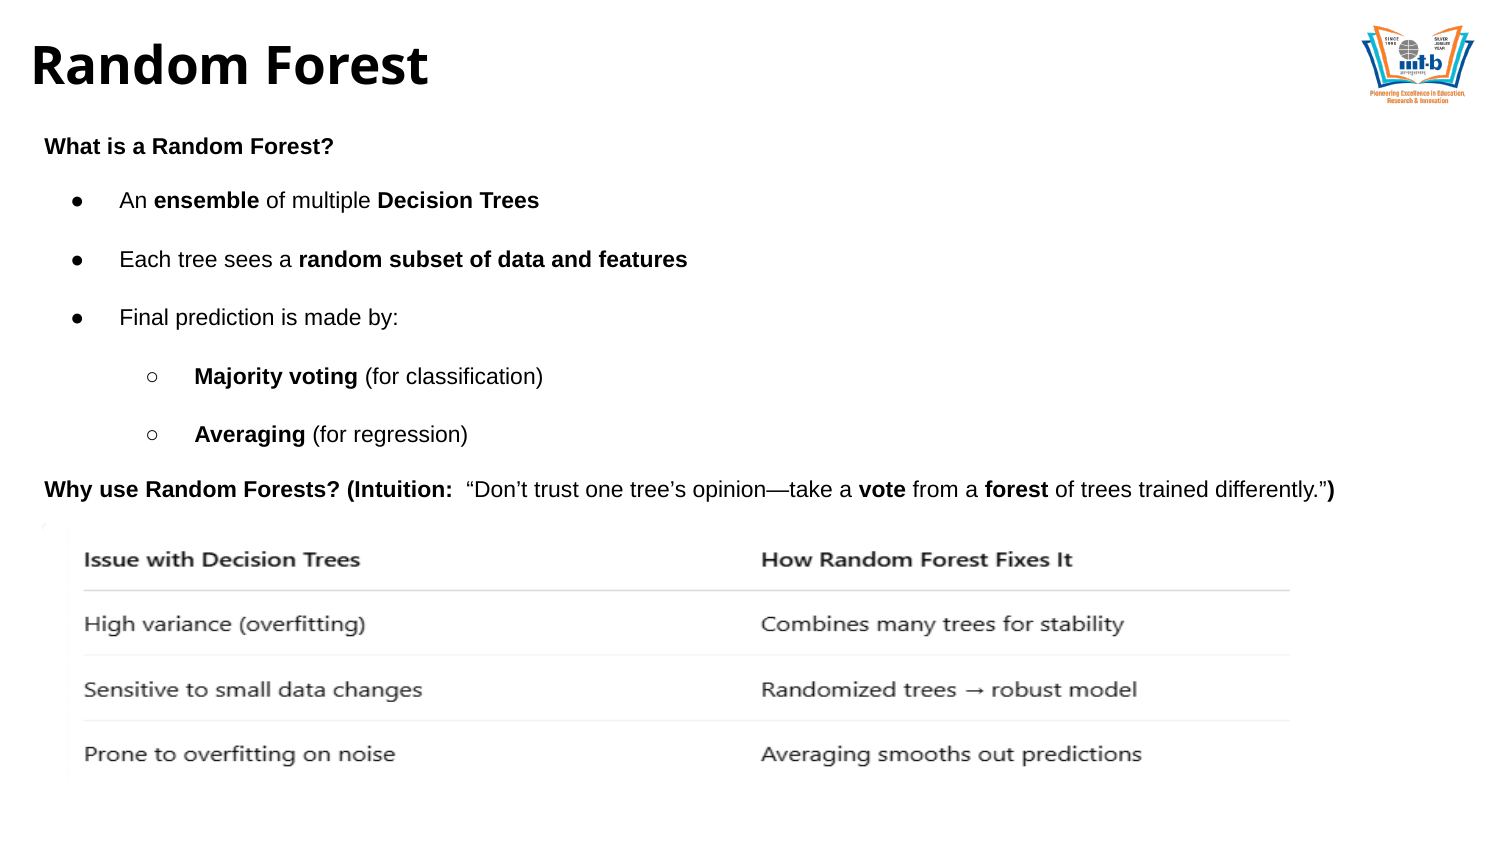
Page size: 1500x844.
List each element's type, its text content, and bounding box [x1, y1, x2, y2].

picture [42, 523, 1290, 787]
title Random Forest [15, 12, 1414, 115]
list What is a Random Forest? An ensemble of multiple Decision Trees Each tree sees a random subset of data and features Final prediction is made by: Majority voting (for classification) Averaging (for regression) Why use Random Forests? (Intuition: “Don’t trust one tree’s opinion—take a vote from a forest of trees trained differently.”) [29, 114, 1427, 524]
picture [1414, 17, 1484, 111]
